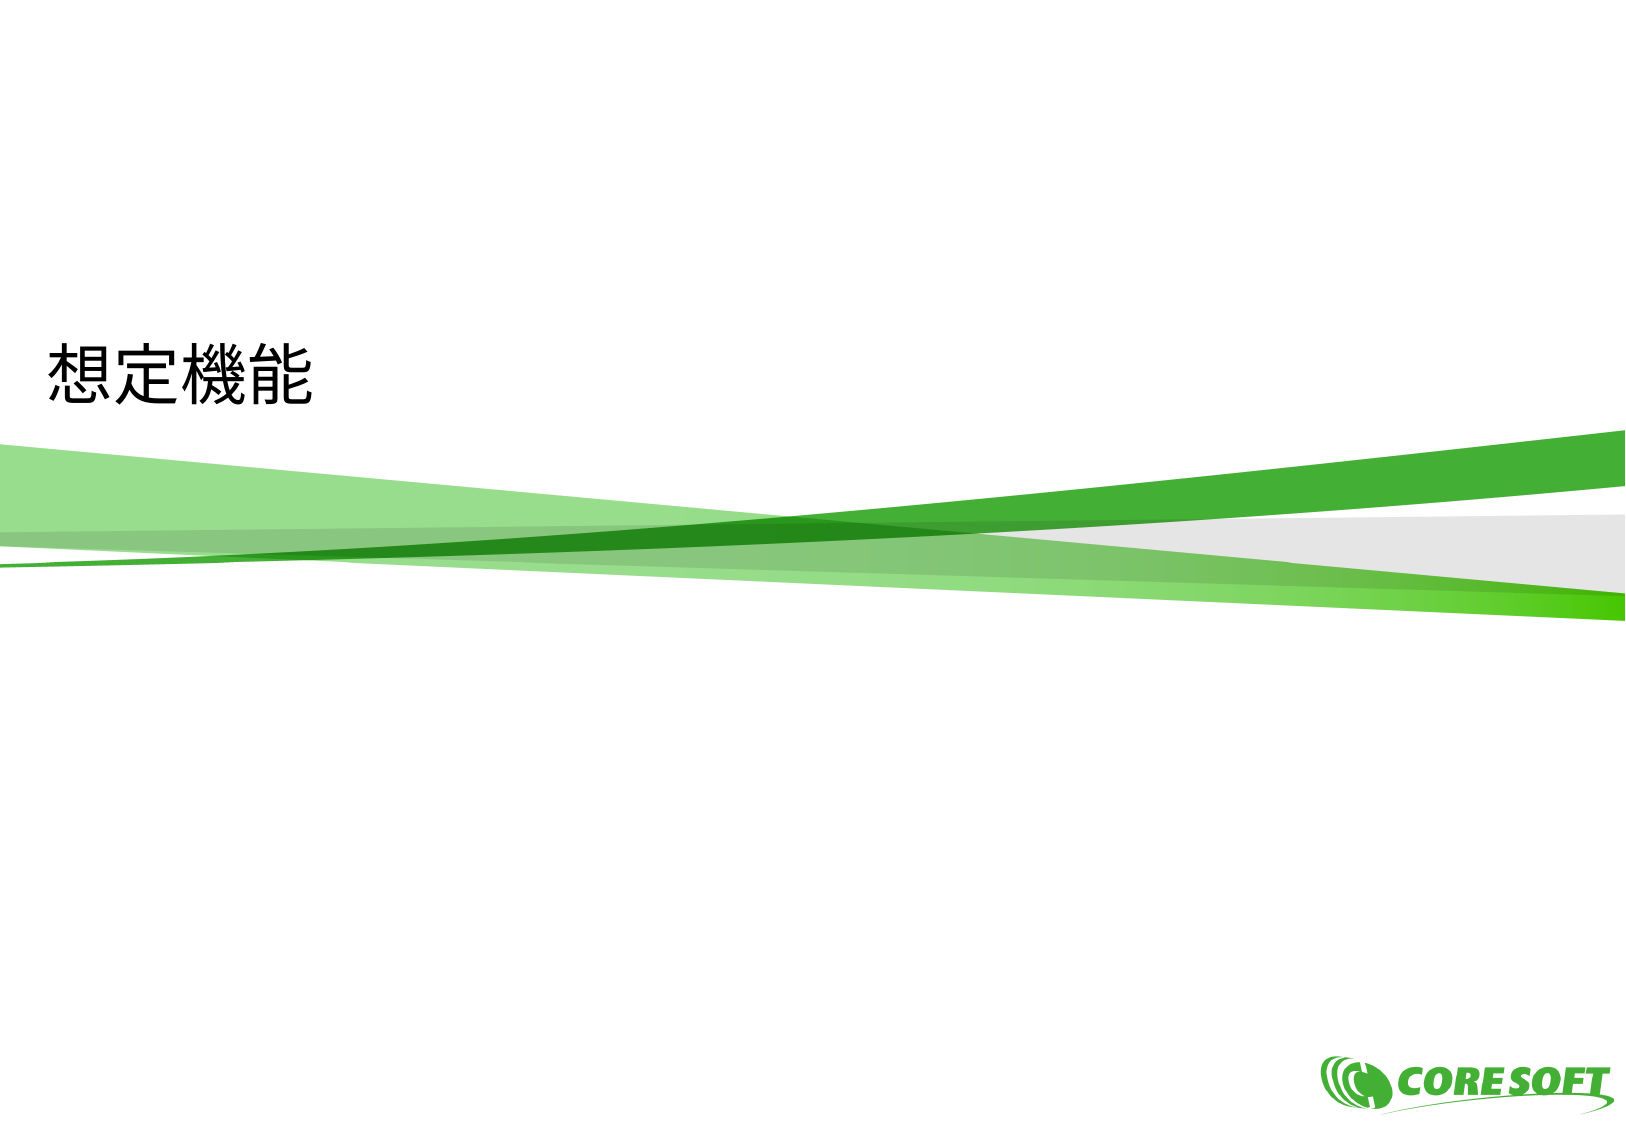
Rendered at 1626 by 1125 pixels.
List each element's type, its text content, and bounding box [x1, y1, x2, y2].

title 想定機能 [31, 326, 1593, 414]
picture [0, 0, 1625, 1125]
